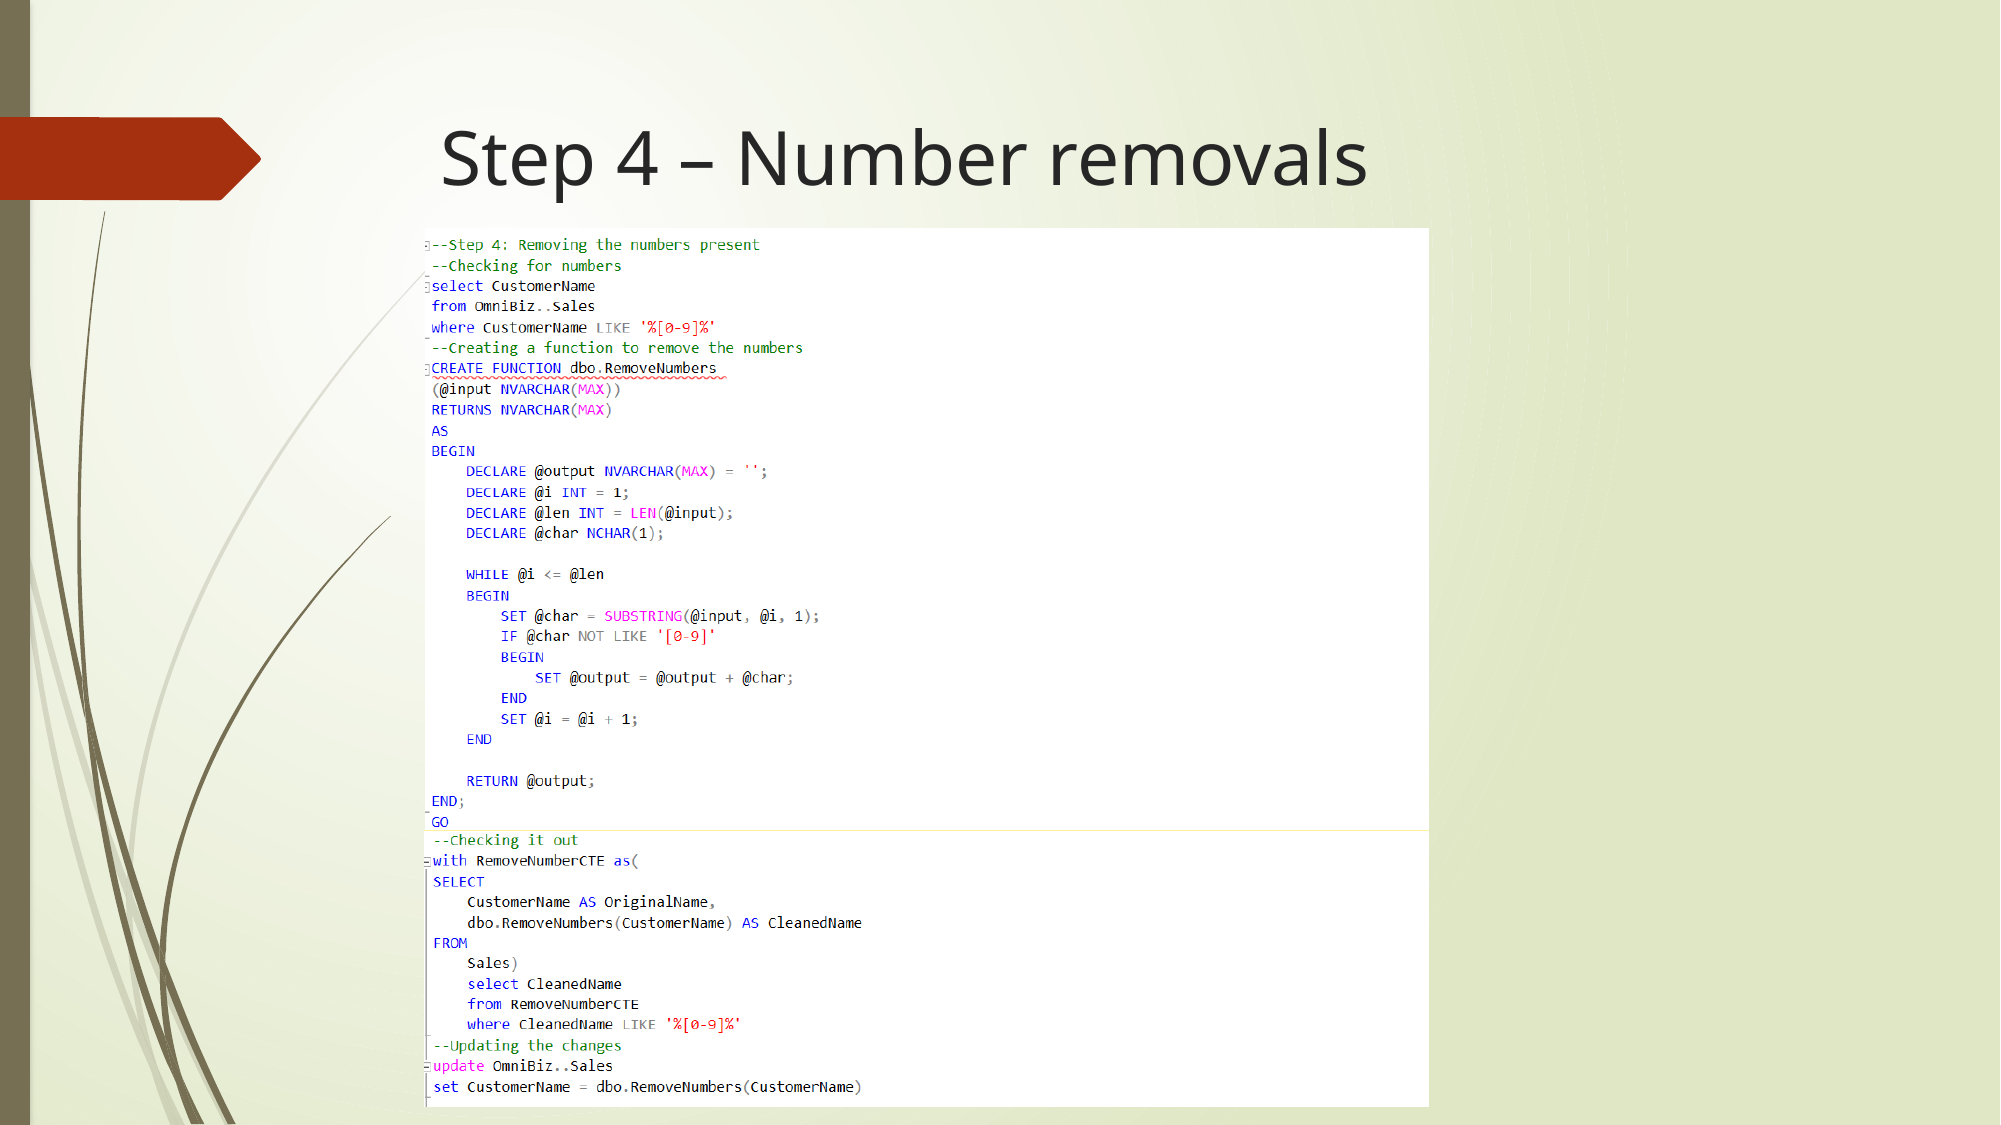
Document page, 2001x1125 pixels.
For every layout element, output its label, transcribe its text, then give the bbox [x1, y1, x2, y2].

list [425, 228, 1430, 830]
picture [424, 830, 1430, 1107]
title Step 4 – Number removals [425, 102, 1888, 313]
